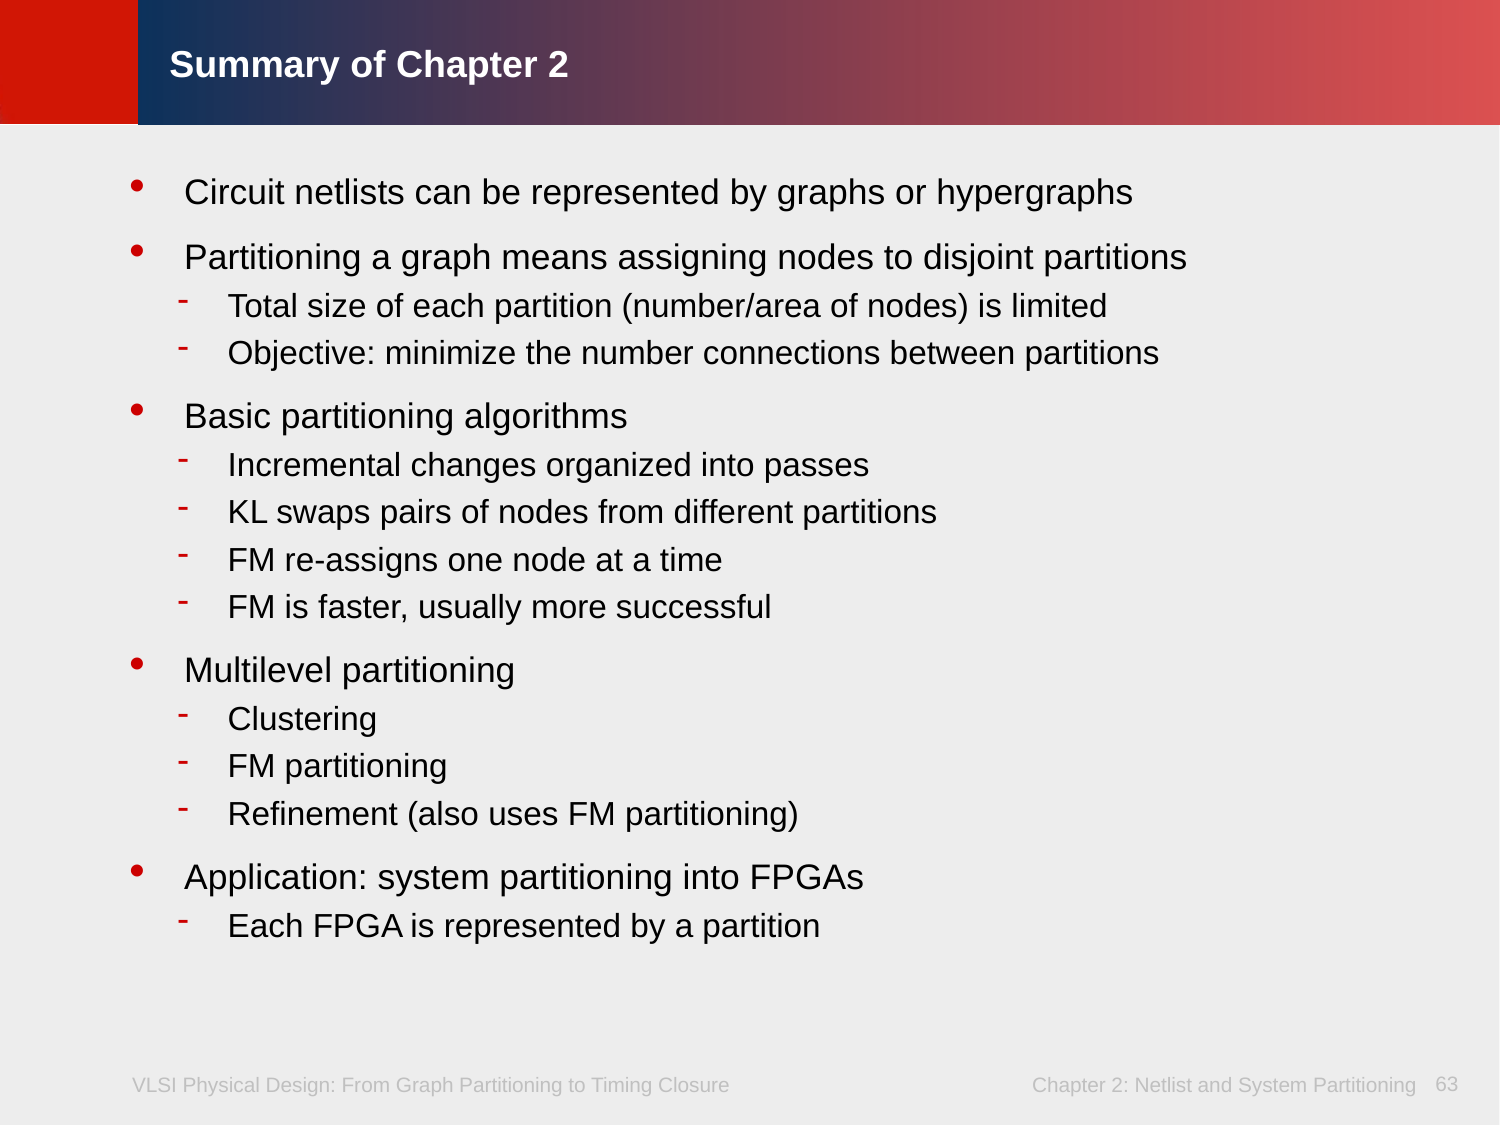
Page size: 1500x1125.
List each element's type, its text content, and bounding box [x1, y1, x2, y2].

list Circuit netlists can be represented by graphs or hypergraphs Partitioning a graph means assigning nodes to disjoint partitions Total size of each partition (number/area of nodes) is limited Objective: minimize the number connections between partitions Basic partitioning algorithms Incremental changes organized into passes KL swaps pairs of nodes from different partitions FM re-assigns one node at a time FM is faster, usually more successful Multilevel partitioning Clustering FM partitioning Refinement (also uses FM partitioning) Application: system partitioning into FPGAs Each FPGA is represented by a partition [99, 160, 1415, 1083]
title Summary of Chapter 2 [138, 0, 1500, 125]
picture [0, 0, 138, 124]
slide_number 63 [1297, 1061, 1475, 1109]
